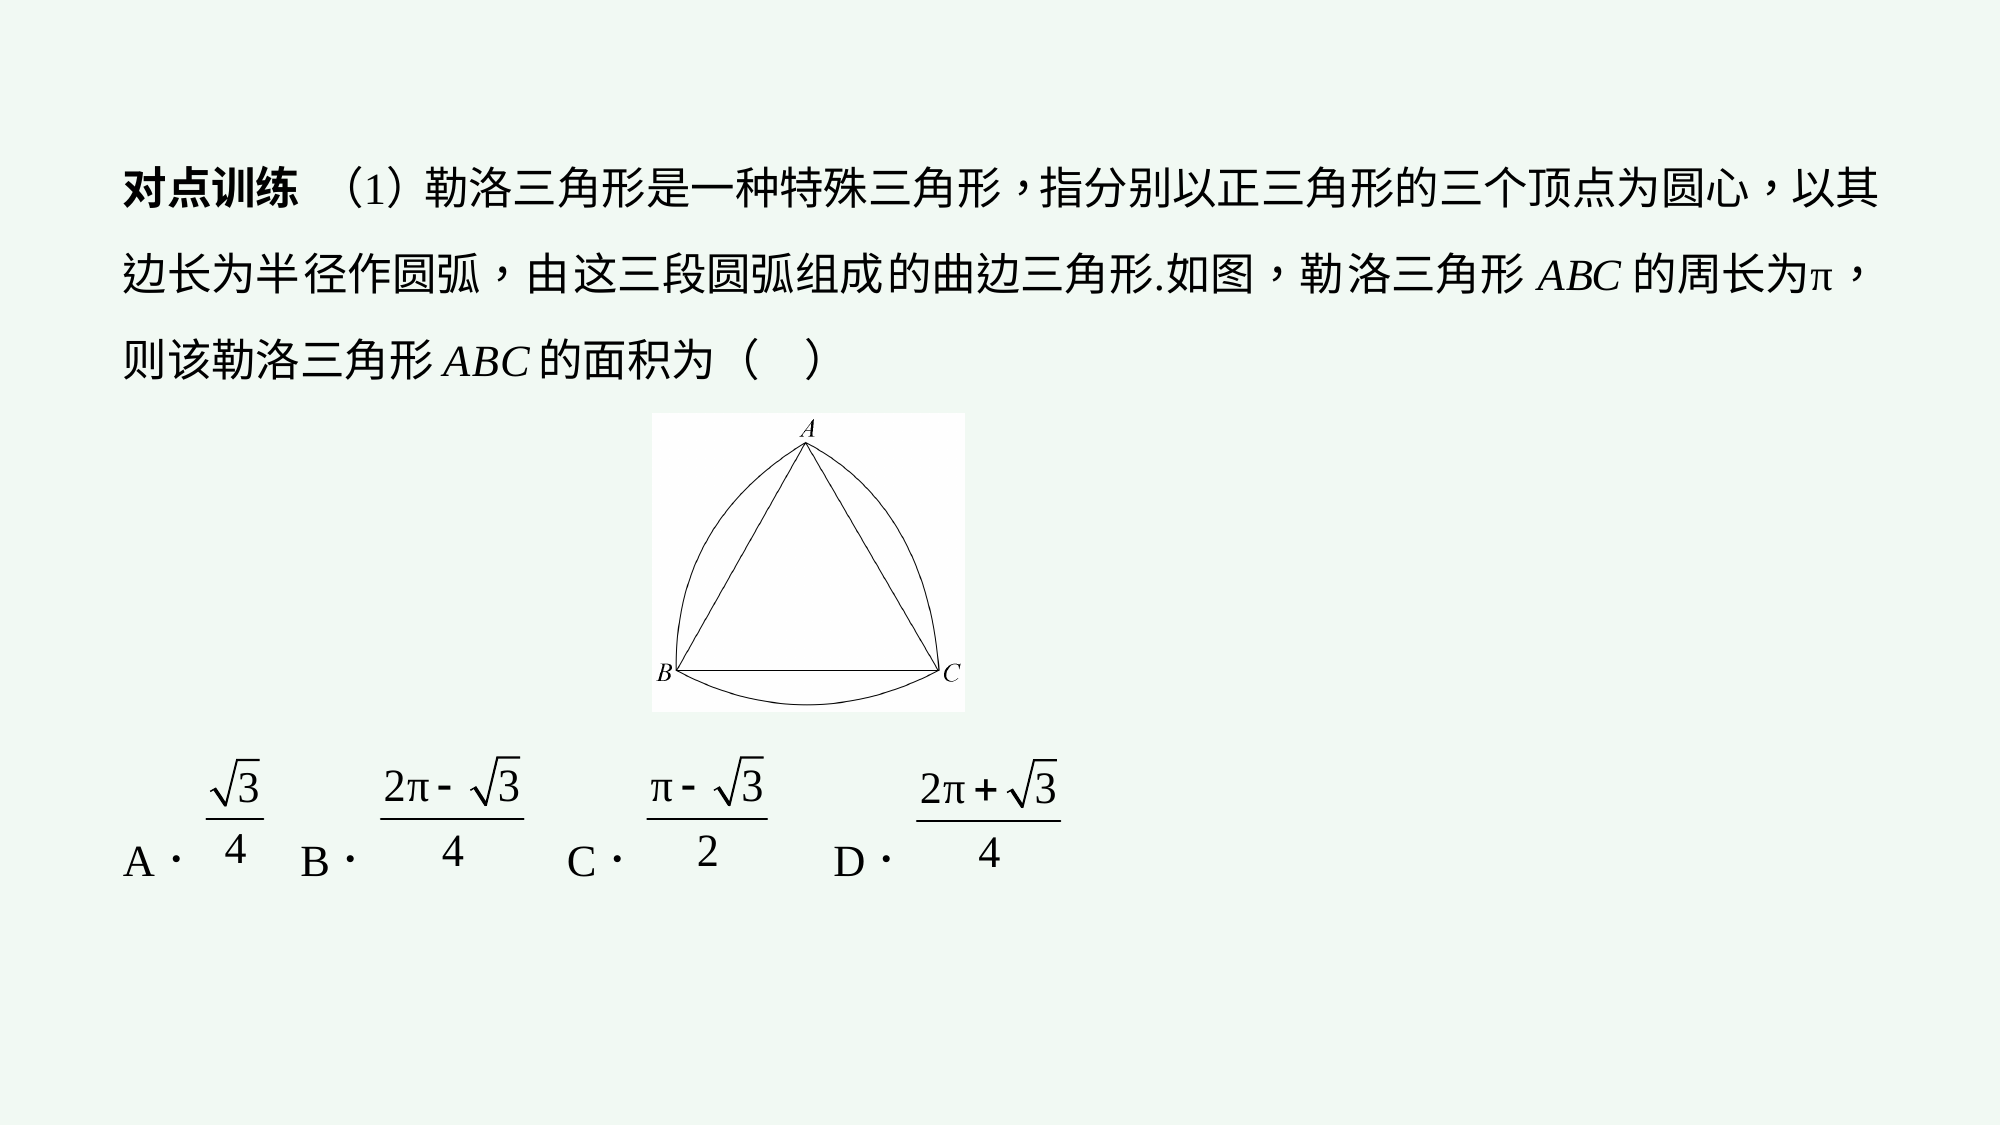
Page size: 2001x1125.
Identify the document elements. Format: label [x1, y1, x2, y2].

text_box [122, 159, 1881, 918]
picture [651, 413, 965, 712]
